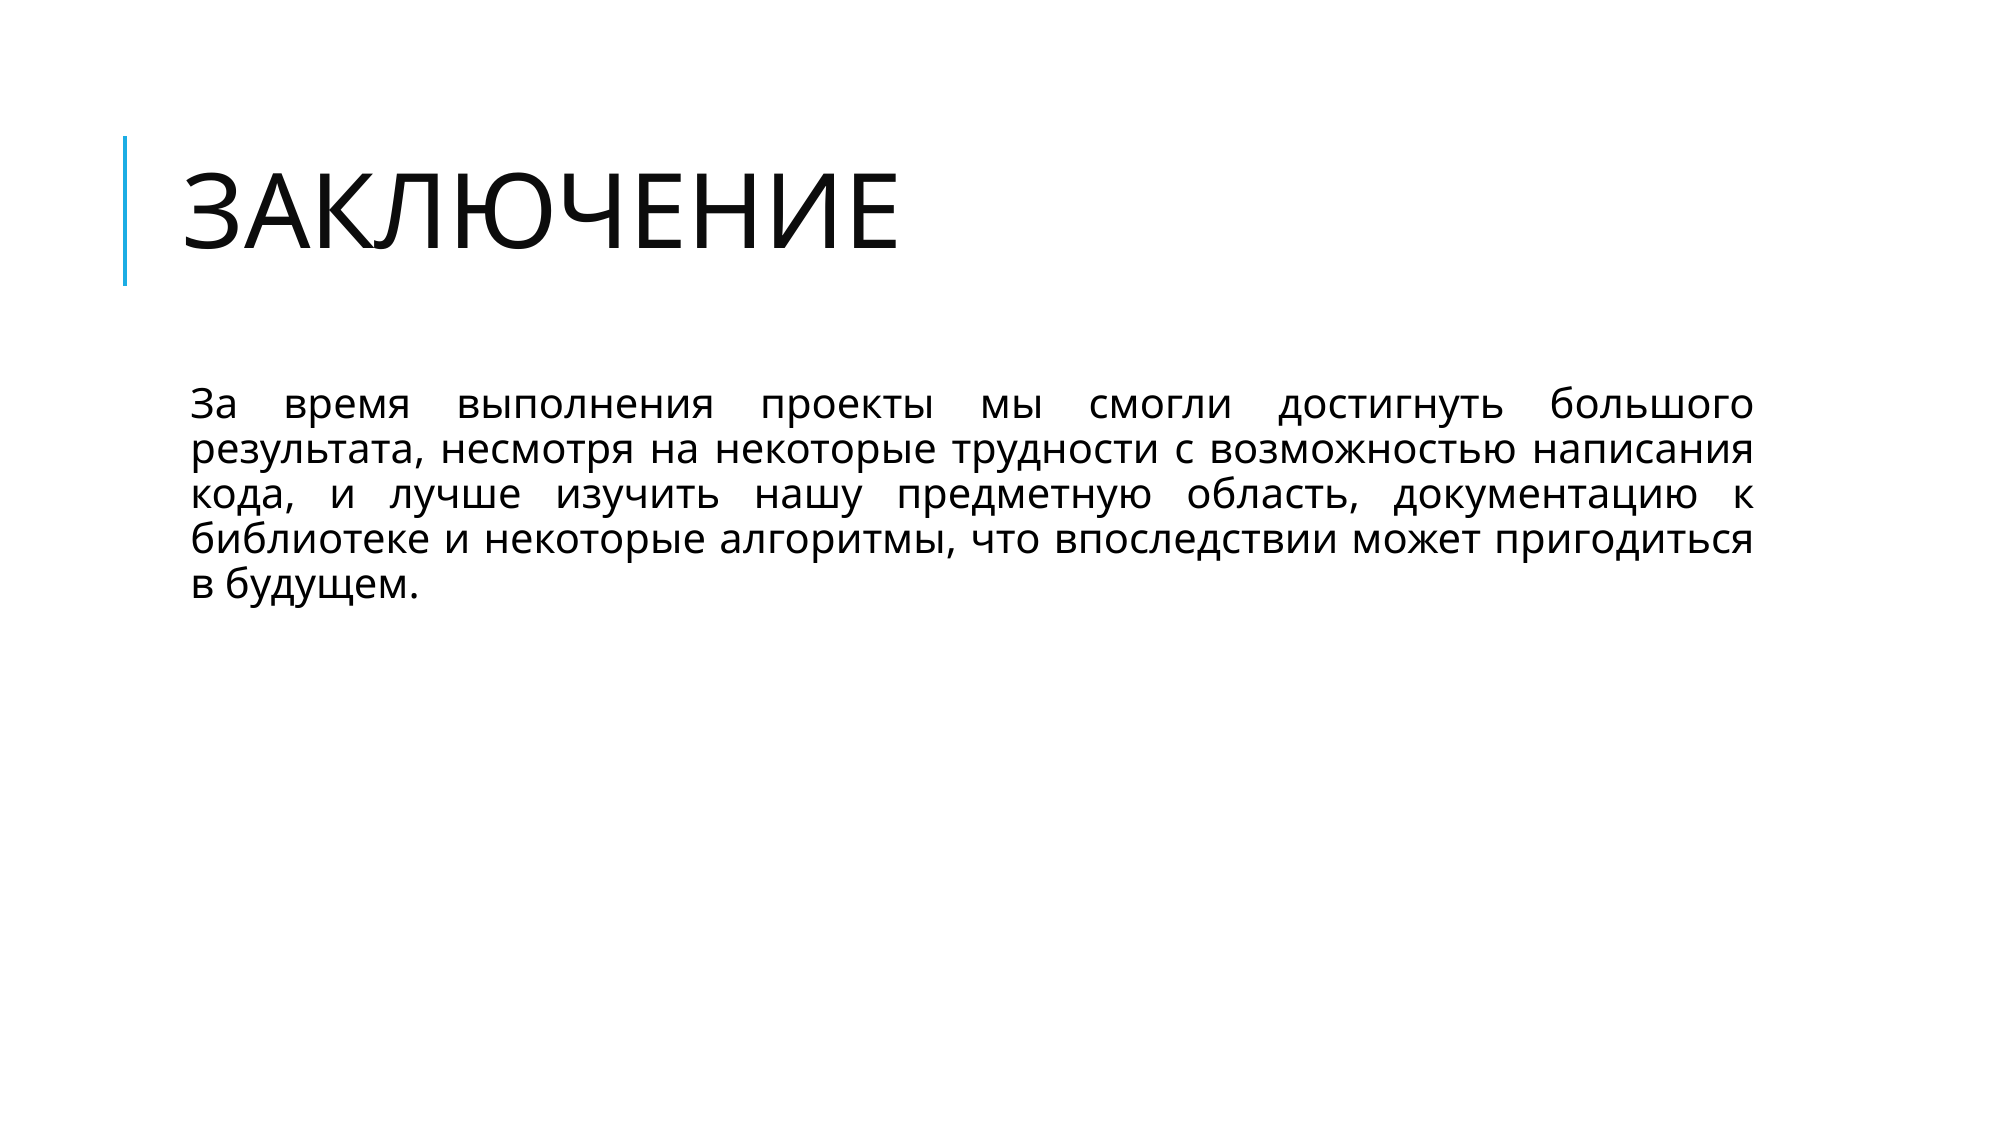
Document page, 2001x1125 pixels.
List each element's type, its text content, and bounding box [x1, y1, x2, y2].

list За время выполнения проекты мы смогли достигнуть большого результата, несмотря на некоторые трудности с возможностью написания кода, и лучше изучить нашу предметную область, документацию к библиотеке и некоторые алгоритмы, что впоследствии может пригодиться в будущем. [168, 375, 1763, 1035]
title ЗАКЛЮЧЕНИЕ [168, 96, 1763, 342]
